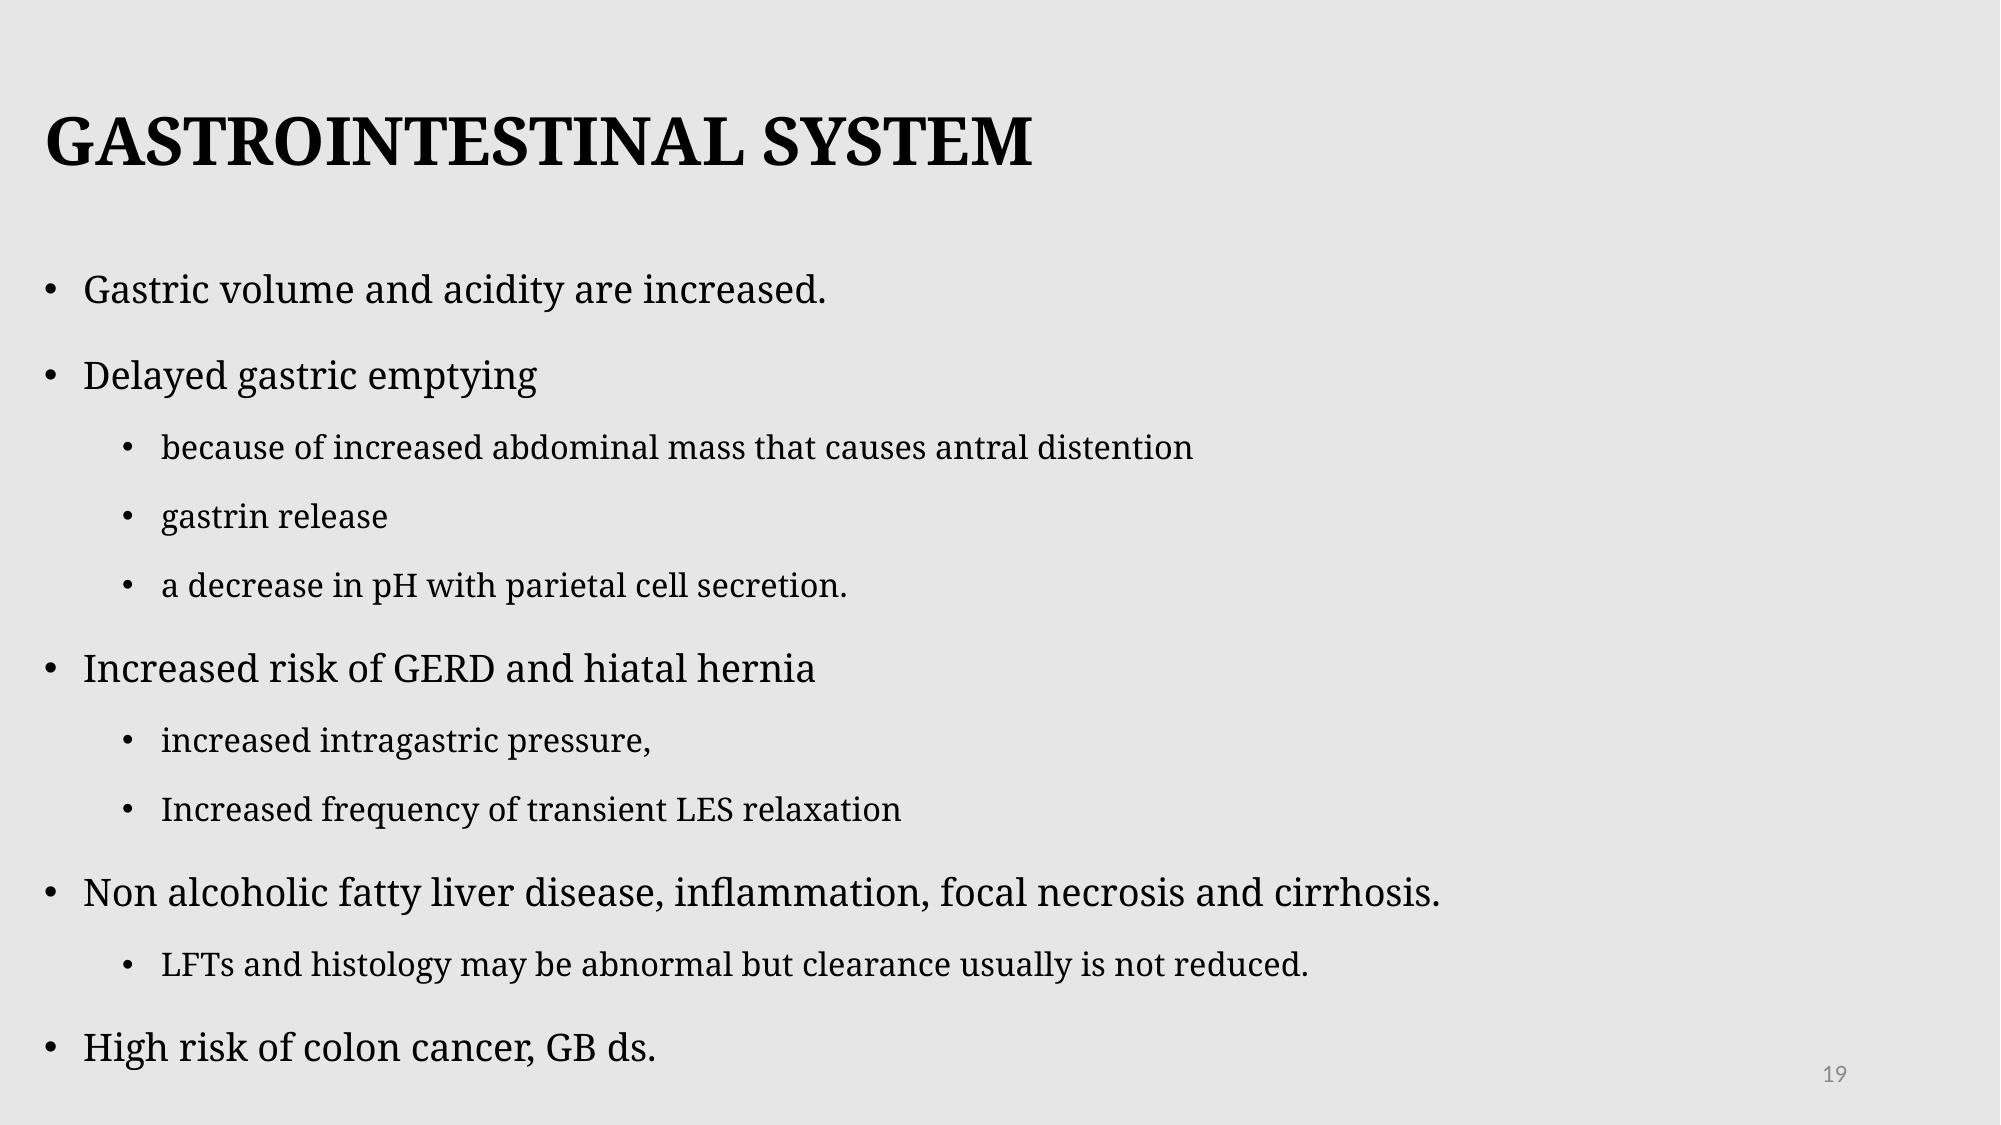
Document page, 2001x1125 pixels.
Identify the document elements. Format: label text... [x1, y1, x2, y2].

slide_number 19 [1412, 1042, 1863, 1103]
title GASTROINTESTINAL SYSTEM [29, 35, 1863, 230]
list Gastric volume and acidity are increased. Delayed gastric emptying because of increased abdominal mass that causes antral distention gastrin release a decrease in pH with parietal cell secretion. Increased risk of GERD and hiatal hernia increased intragastric pressure, Increased frequency of transient LES relaxation Non alcoholic fatty liver disease, inflammation, focal necrosis and cirrhosis. LFTs and histology may be abnormal but clearance usually is not reduced. High risk of colon cancer, GB ds. [29, 230, 1959, 1086]
